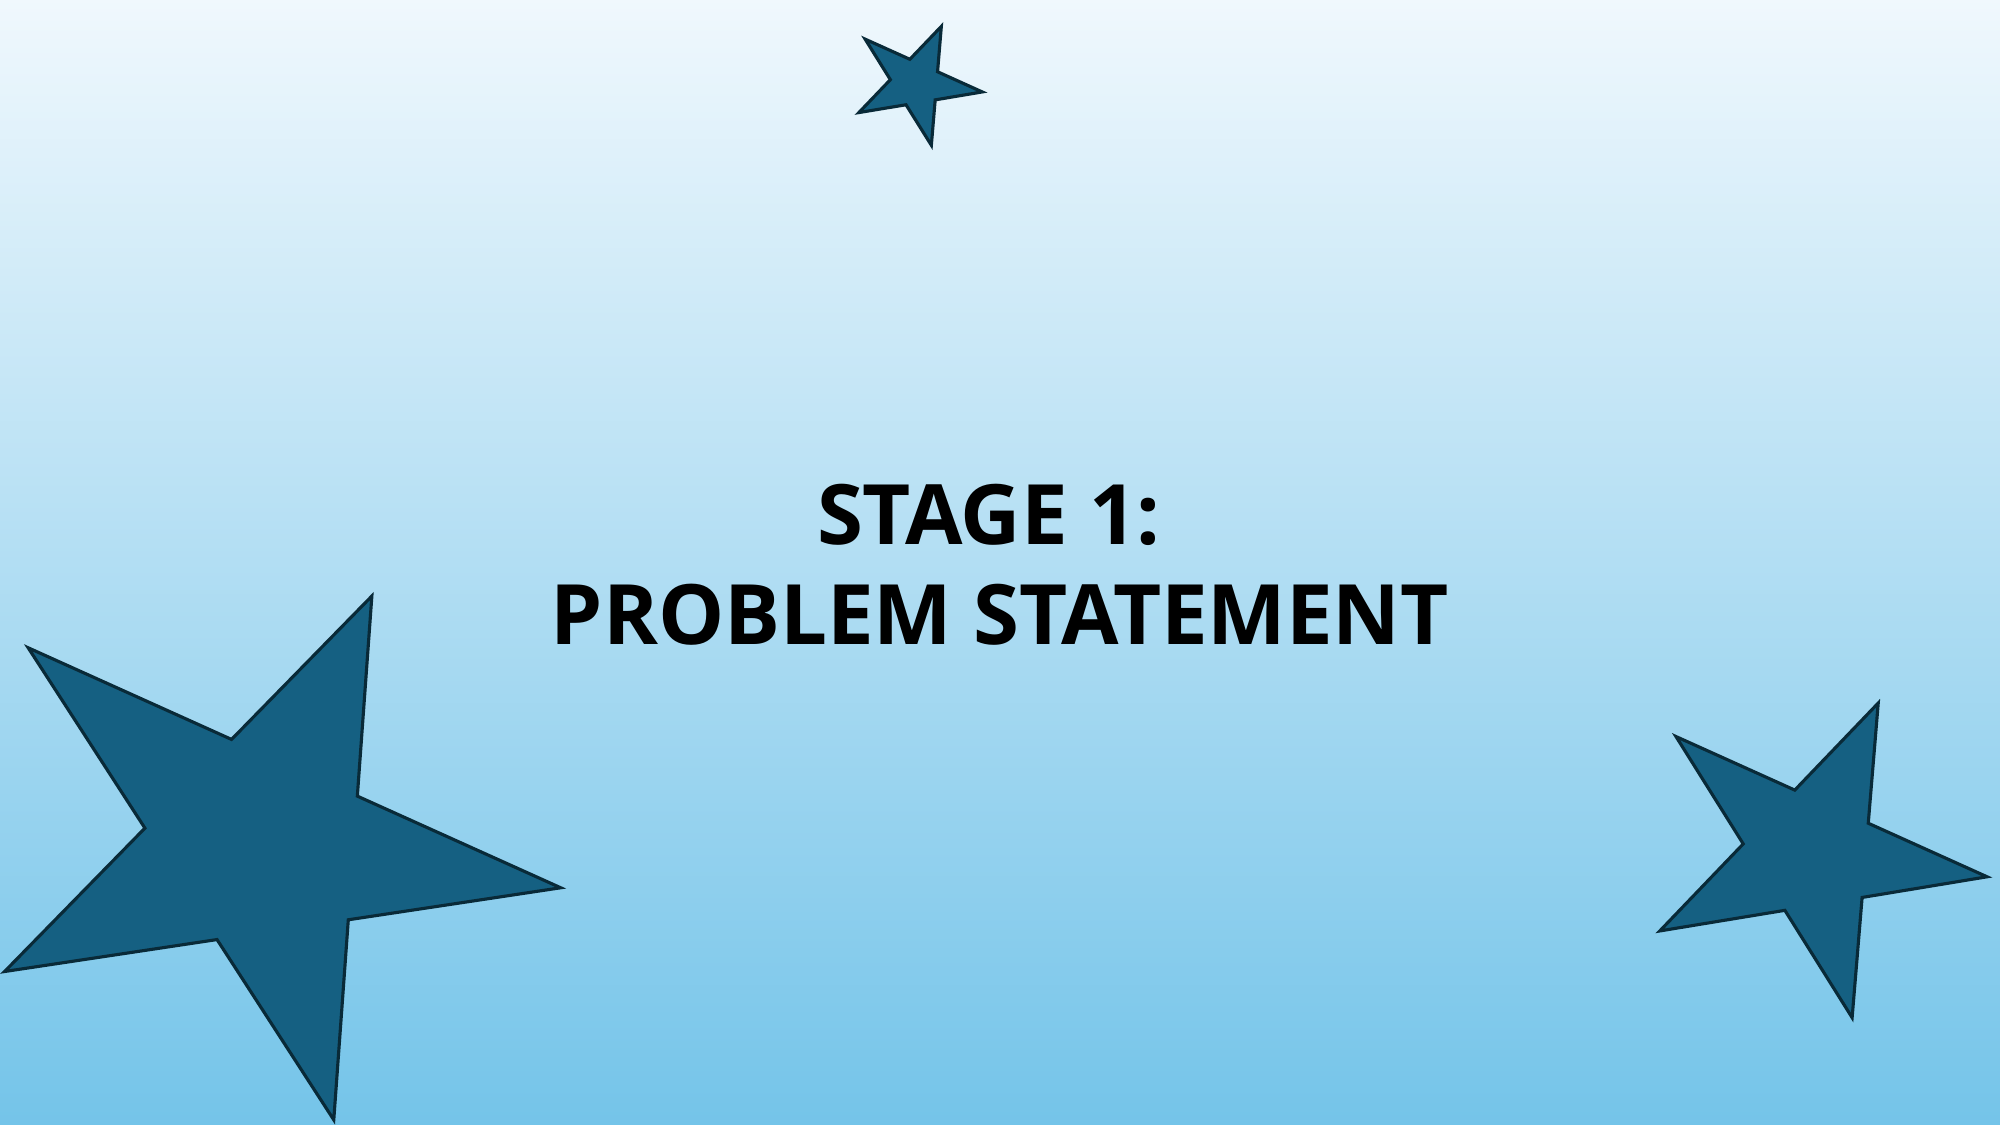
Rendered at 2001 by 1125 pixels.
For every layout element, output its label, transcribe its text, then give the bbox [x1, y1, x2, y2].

text_box [1655, 698, 1993, 1023]
text_box [854, 22, 988, 151]
text_box [0, 591, 567, 1125]
text_box STAGE 1: PROBLEM STATEMENT [525, 453, 1475, 669]
